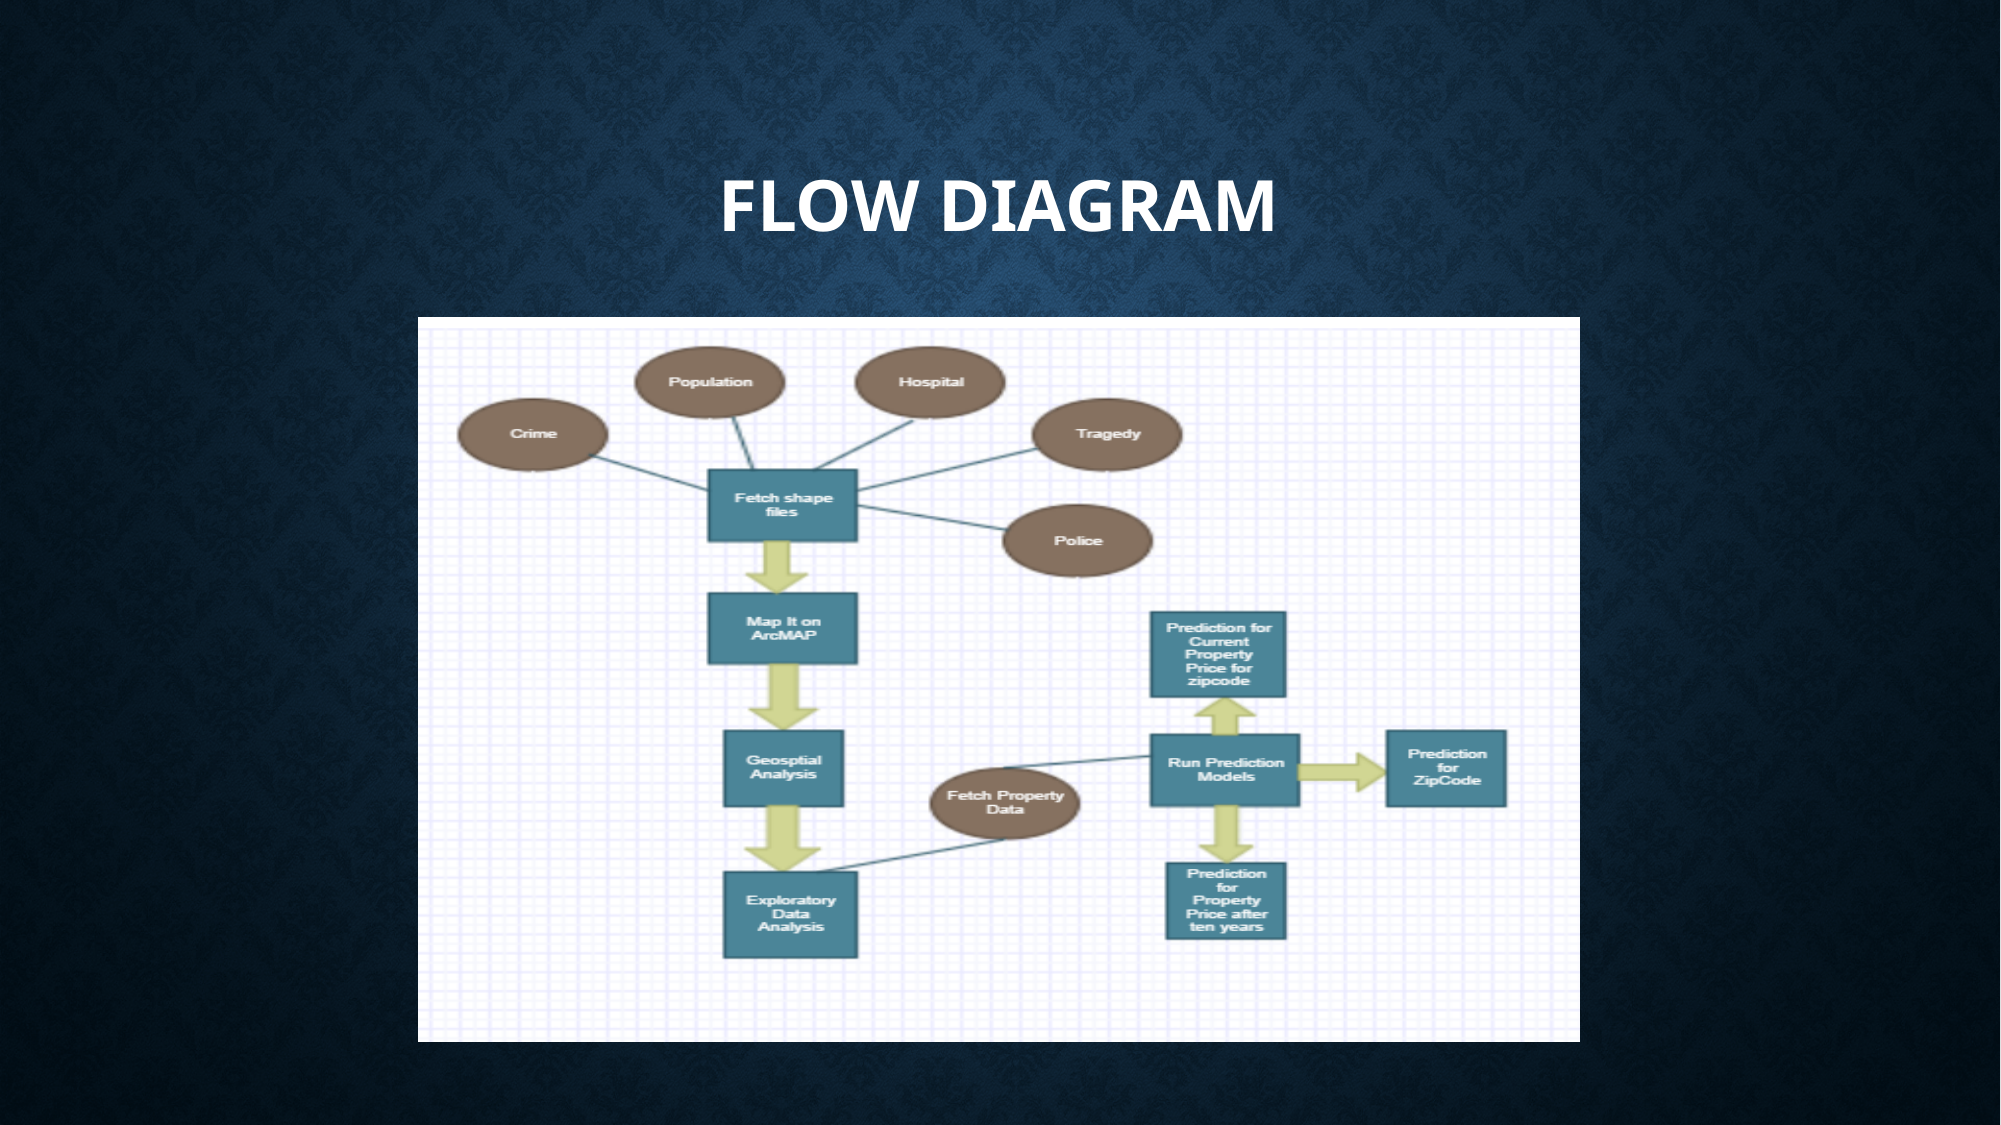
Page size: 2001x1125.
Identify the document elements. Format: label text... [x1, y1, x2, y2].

picture [418, 317, 1580, 1043]
title Flow Diagram [149, 99, 1849, 318]
